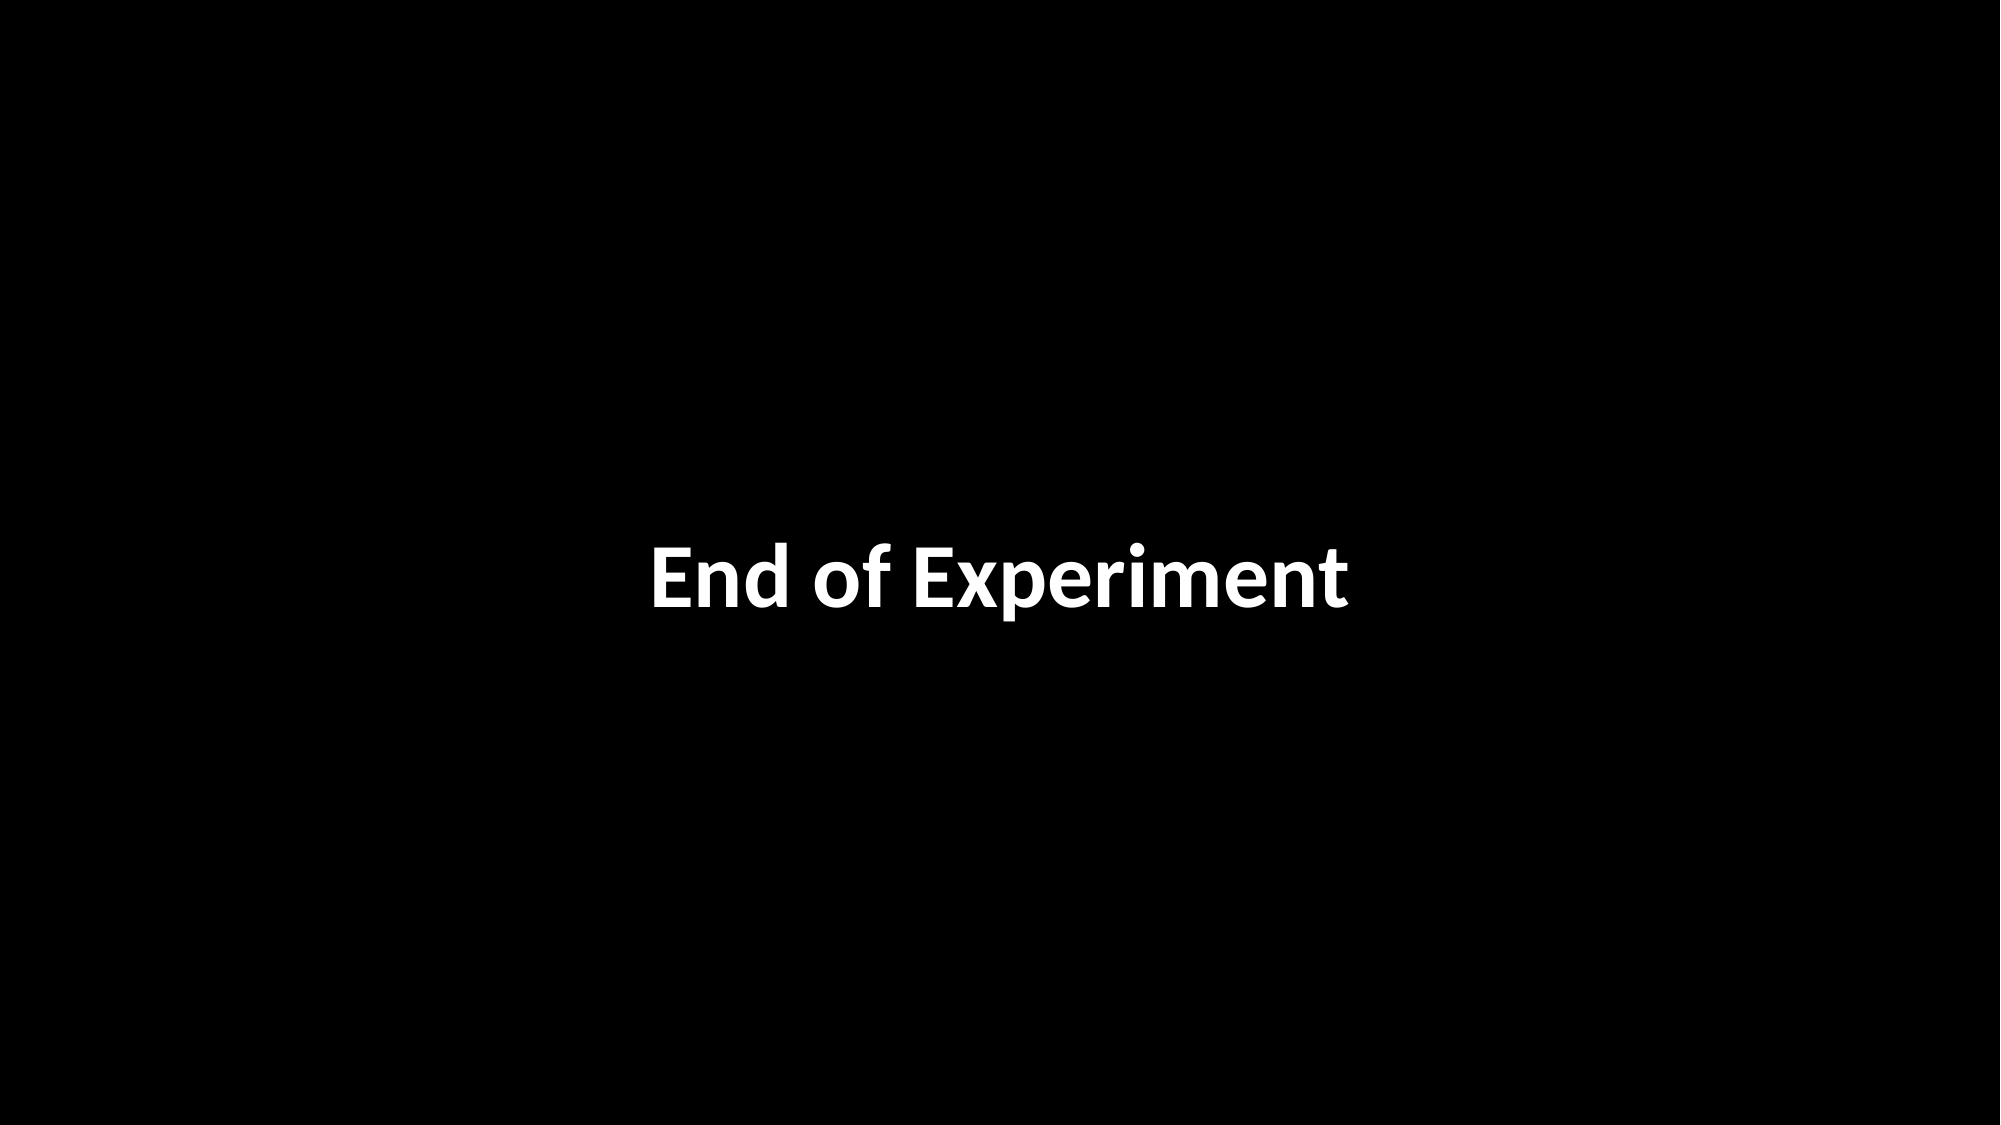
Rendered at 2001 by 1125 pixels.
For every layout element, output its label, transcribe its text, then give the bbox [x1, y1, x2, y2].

title End of Experiment [0, 447, 2000, 709]
